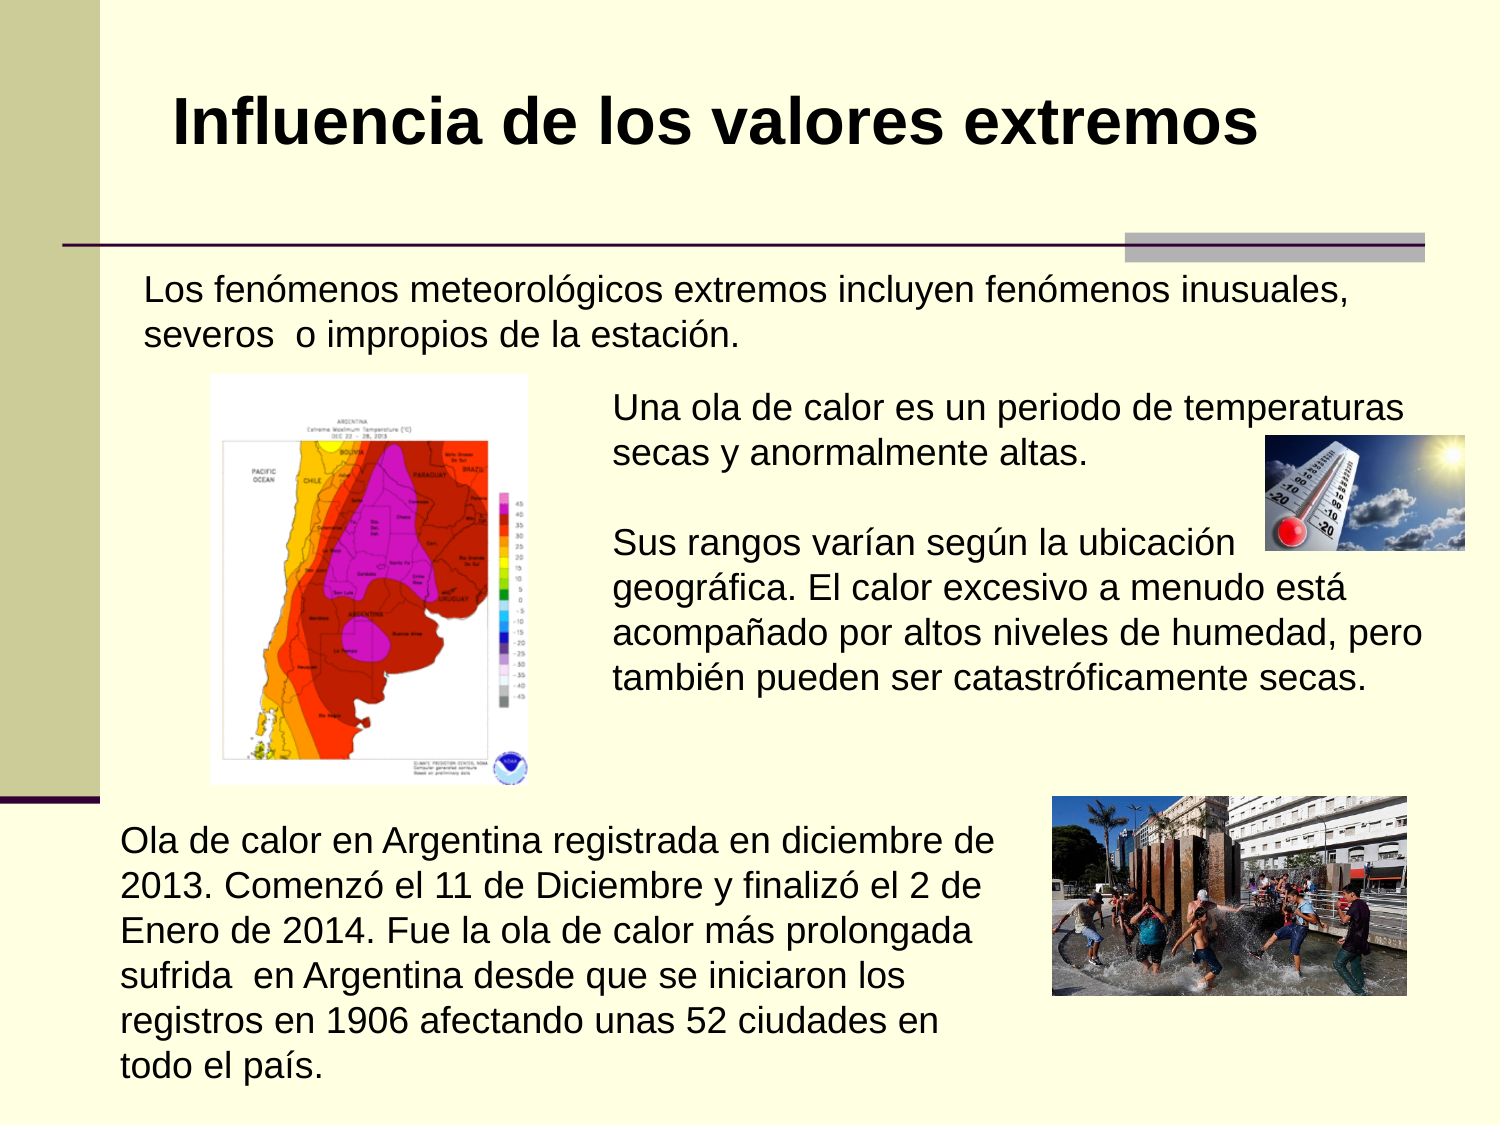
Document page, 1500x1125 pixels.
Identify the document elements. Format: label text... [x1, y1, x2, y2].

text_box Una ola de calor es un periodo de temperaturas secas y anormalmente altas. Sus rangos varían según la ubicación geográfica. El calor excesivo a menudo está acompañado por altos niveles de humedad, pero también pueden ser catastróficamente secas. [597, 374, 1500, 706]
picture [1051, 796, 1407, 997]
text_box Los fenómenos meteorológicos extremos incluyen fenómenos inusuales, severos o impropios de la estación. [128, 257, 1465, 364]
picture [210, 374, 528, 785]
picture [1265, 435, 1466, 552]
text_box Influencia de los valores extremos [157, 70, 1276, 166]
text_box Ola de calor en Argentina registrada en diciembre de 2013. Comenzó el 11 de Diciembre y finalizó el 2 de Enero de 2014. Fue la ola de calor más prolongada sufrida en Argentina desde que se iniciaron los registros en 1906 afectando unas 52 ciudades en todo el país. [105, 808, 1020, 1094]
